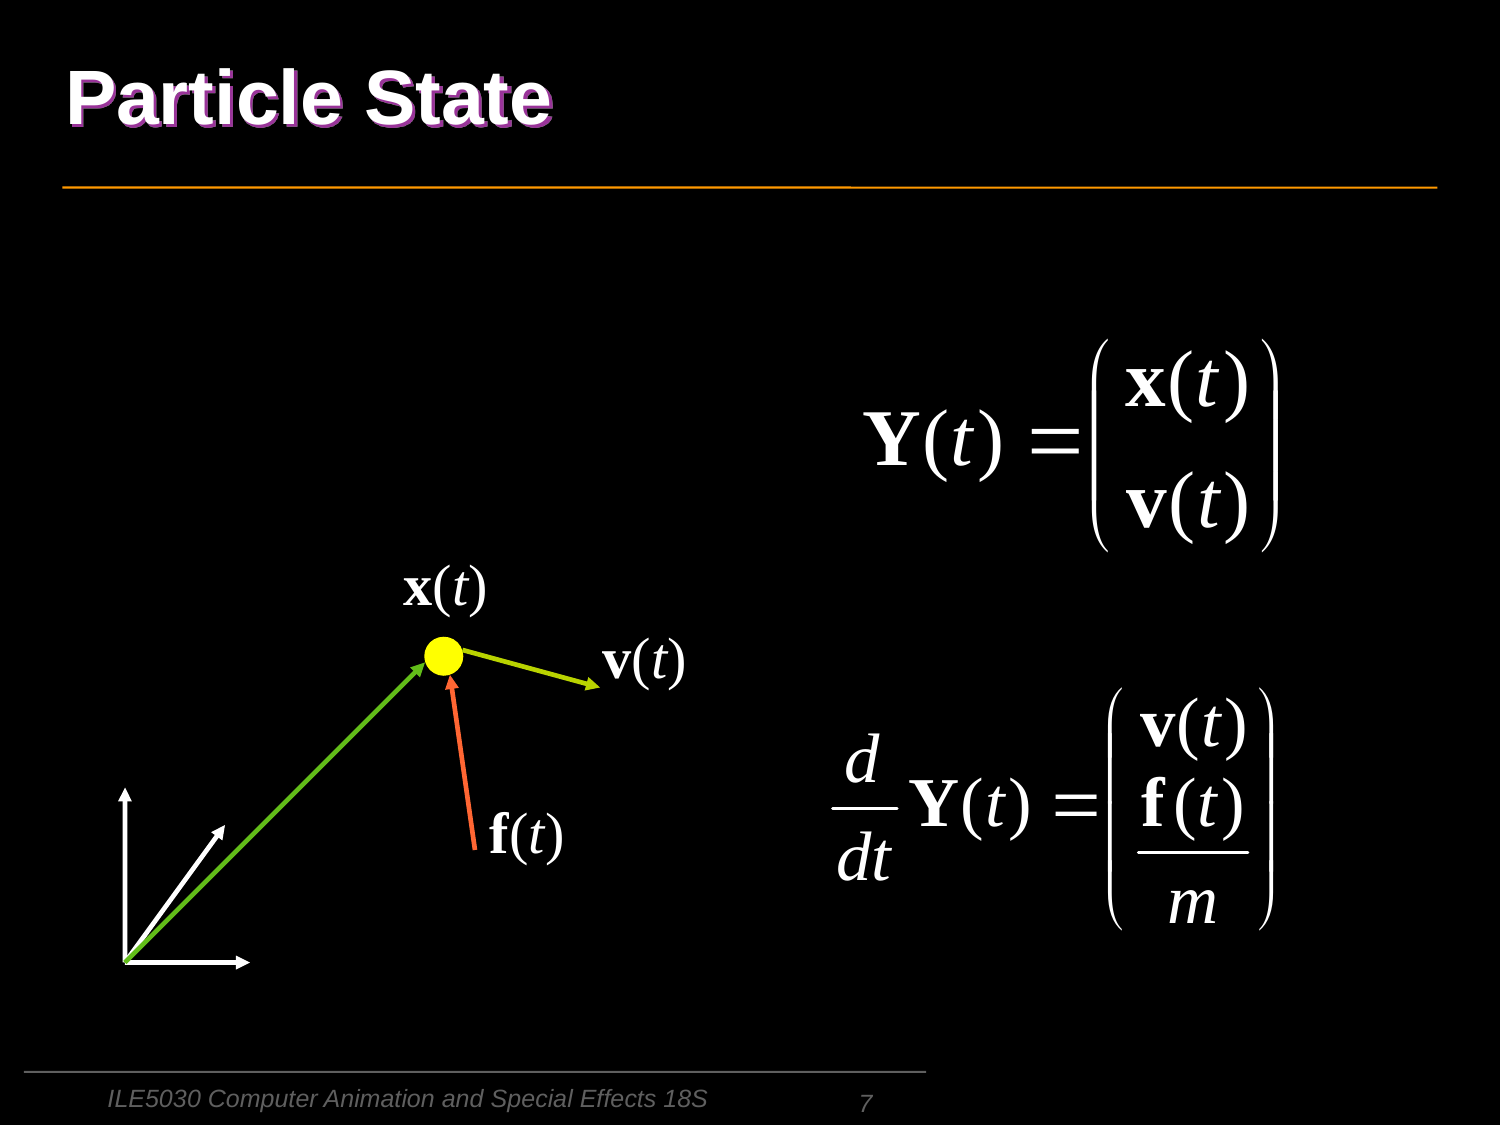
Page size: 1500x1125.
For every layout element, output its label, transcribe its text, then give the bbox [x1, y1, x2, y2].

text_box [124, 662, 425, 963]
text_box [850, 324, 1301, 564]
title Particle State [50, 0, 1150, 188]
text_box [820, 674, 1294, 941]
text_box [445, 675, 475, 850]
text_box f(t) [475, 787, 580, 873]
footer ILE5030 Computer Animation and Special Effects 18S [92, 1074, 838, 1125]
text_box [425, 637, 463, 676]
text_box [125, 825, 226, 961]
text_box [126, 956, 250, 969]
text_box [118, 787, 132, 962]
slide_number 7 [537, 1084, 888, 1125]
text_box x(t) [388, 539, 504, 625]
text_box v(t) [587, 612, 702, 698]
